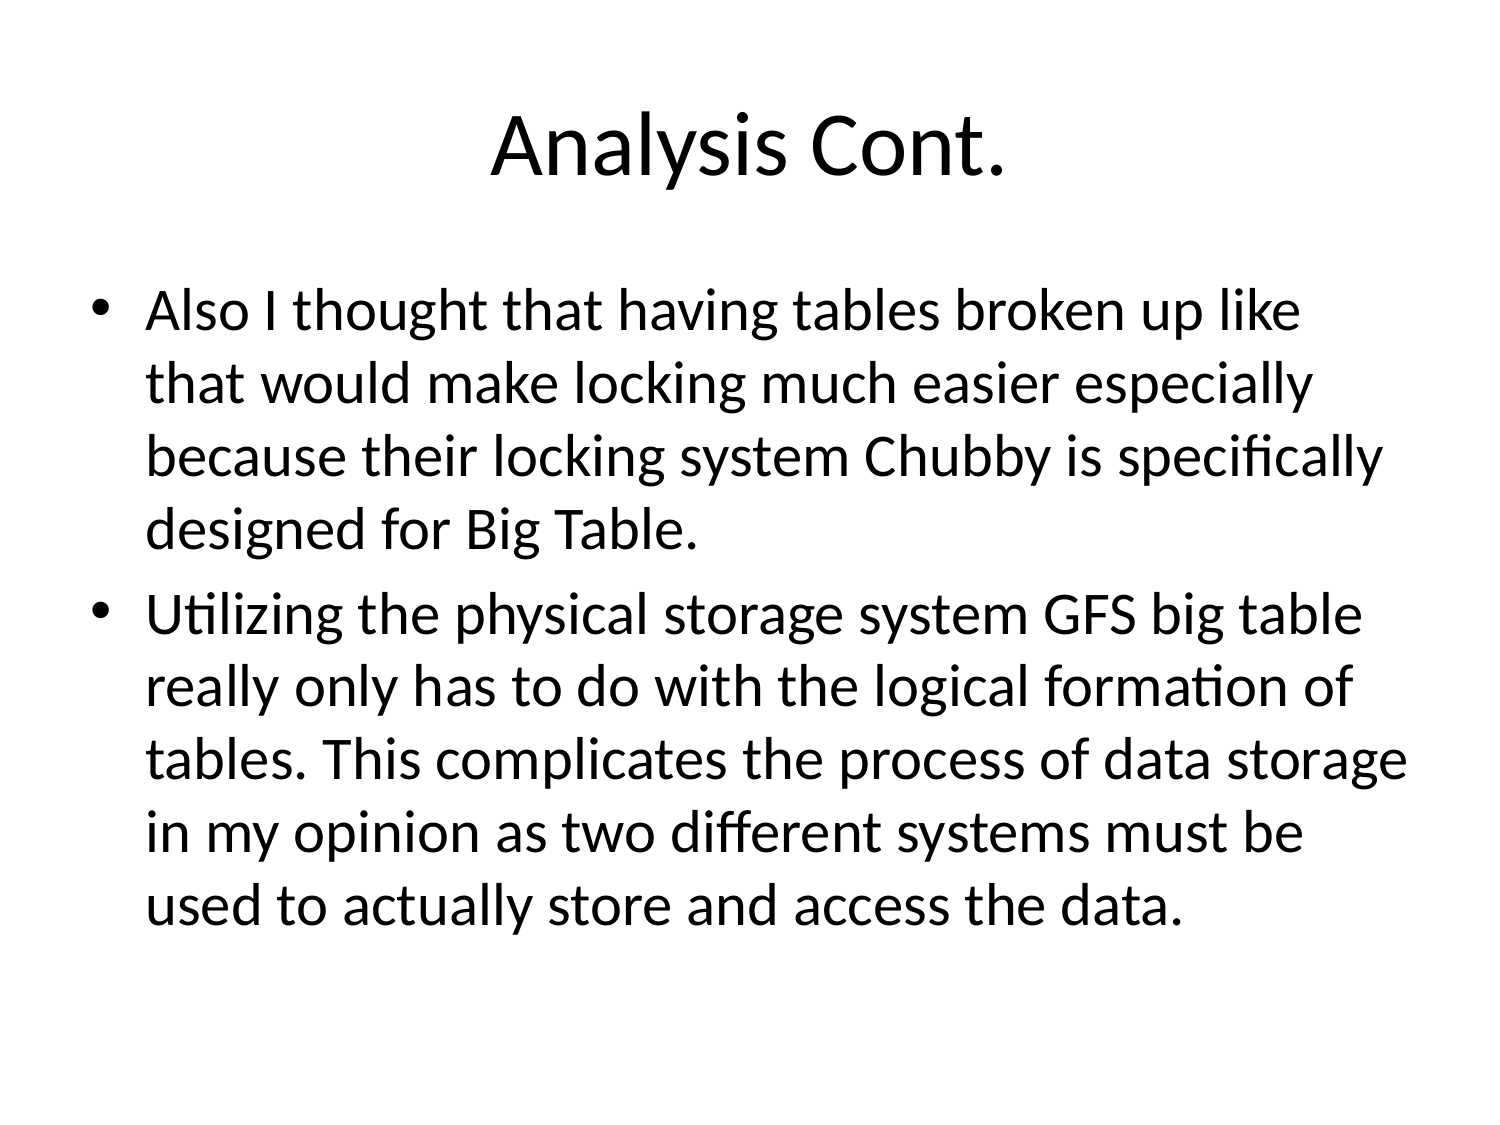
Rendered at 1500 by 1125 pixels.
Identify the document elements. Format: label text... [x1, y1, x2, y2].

list Also I thought that having tables broken up like that would make locking much easier especially because their locking system Chubby is specifically designed for Big Table. Utilizing the physical storage system GFS big table really only has to do with the logical formation of tables. This complicates the process of data storage in my opinion as two different systems must be used to actually store and access the data. [75, 262, 1425, 1005]
title Analysis Cont. [75, 45, 1425, 233]
